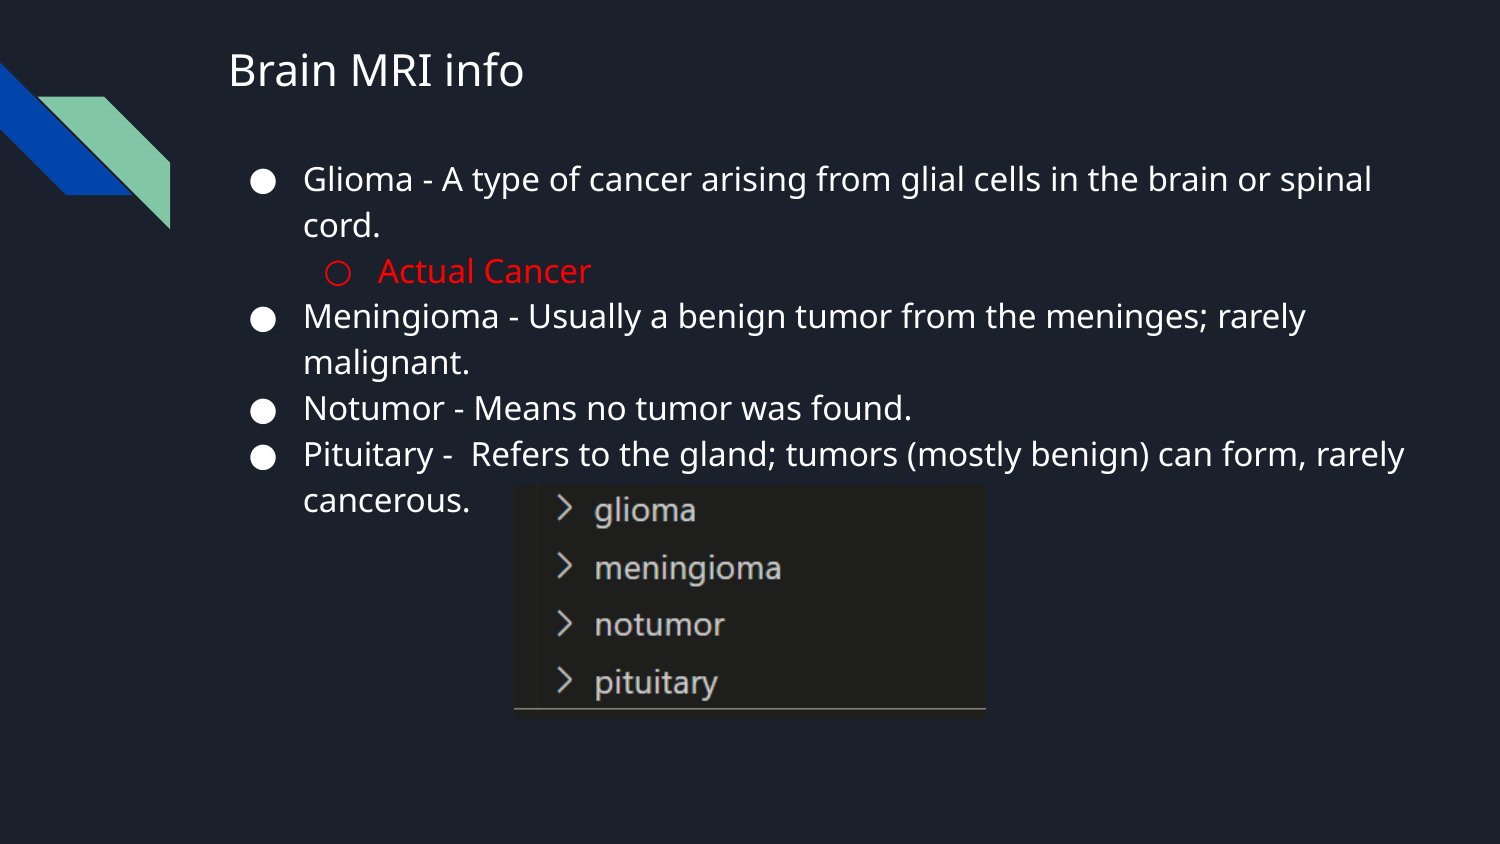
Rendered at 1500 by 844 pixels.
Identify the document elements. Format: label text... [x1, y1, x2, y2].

list Glioma - A type of cancer arising from glial cells in the brain or spinal cord. Actual Cancer Meningioma - Usually a benign tumor from the meninges; rarely malignant. Notumor - Means no tumor was found. Pituitary - Refers to the gland; tumors (mostly benign) can form, rarely cancerous. [212, 137, 1447, 467]
picture [513, 483, 987, 719]
title Brain MRI info [212, 27, 1368, 111]
